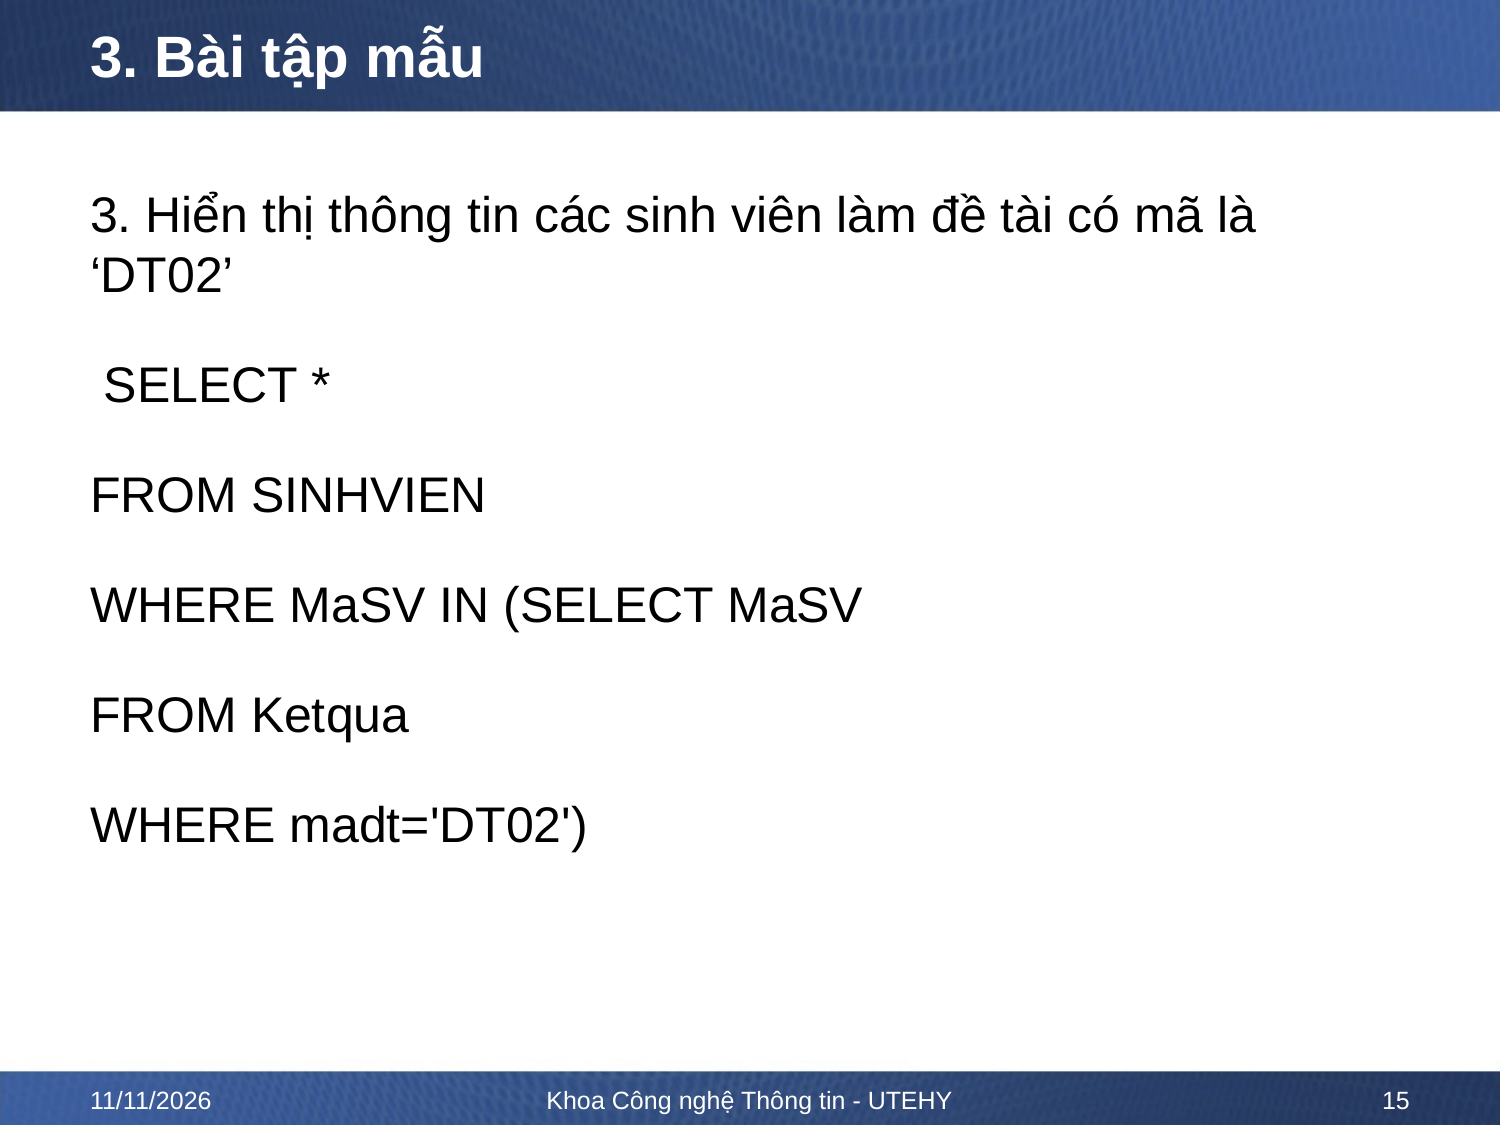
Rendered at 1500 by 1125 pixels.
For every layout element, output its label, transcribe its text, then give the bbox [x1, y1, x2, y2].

picture [0, 0, 1500, 1125]
list 3. Hiển thị thông tin các sinh viên làm đề tài có mã là ‘DT02’ SELECT * FROM SINHVIEN WHERE MaSV IN (SELECT MaSV FROM Ketqua WHERE madt='DT02') [75, 174, 1425, 1025]
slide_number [75, 1069, 425, 1125]
footer Khoa Công nghệ Thông tin - UTEHY [512, 1069, 988, 1125]
slide_number 15 [1074, 1069, 1425, 1125]
title 3. Bài tập mẫu [75, 4, 1425, 105]
